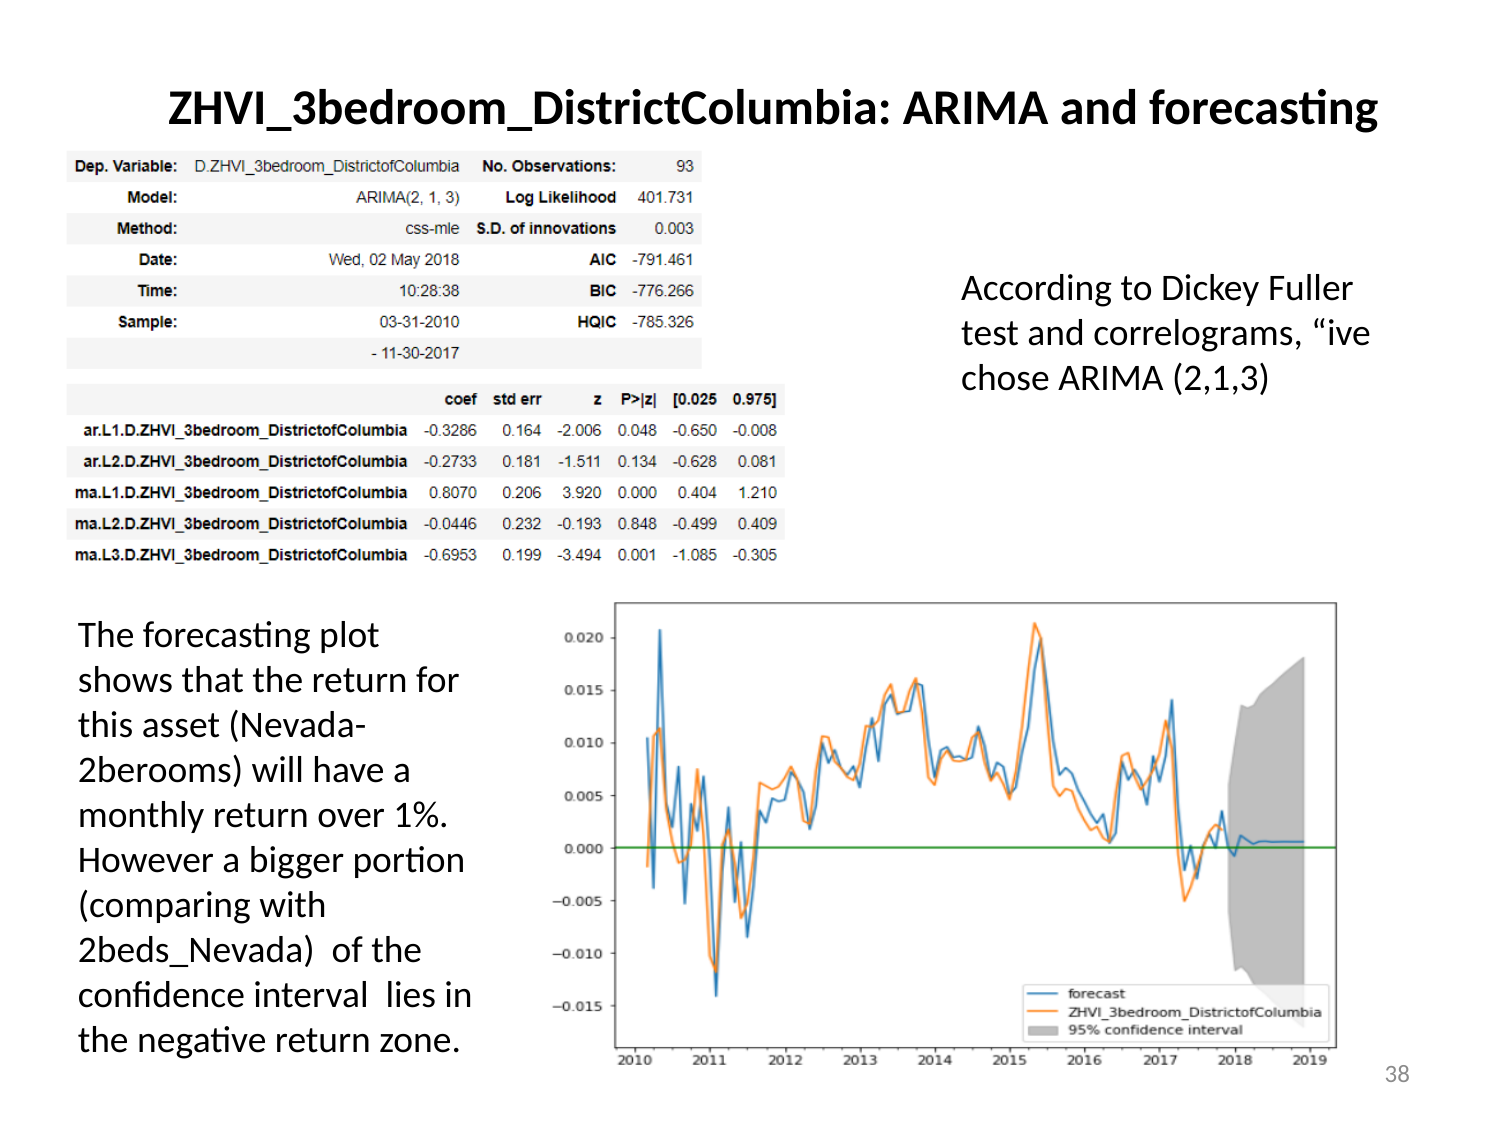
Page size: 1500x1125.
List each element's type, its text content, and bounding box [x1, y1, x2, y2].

text_box The forecasting plot shows that the return for this asset (Nevada-2berooms) will have a monthly return over 1%. However a bigger portion (comparing with 2beds_Nevada) of the confidence interval lies in the negative return zone. [63, 603, 491, 1068]
picture [60, 143, 786, 573]
text_box According to Dickey Fuller test and correlograms, “ive chose ARIMA (2,1,3) [946, 255, 1394, 405]
picture [548, 597, 1341, 1070]
text_box ZHVI_3bedroom_DistrictColumbia: ARIMA and forecasting [153, 66, 1456, 187]
slide_number 38 [1074, 1042, 1425, 1103]
